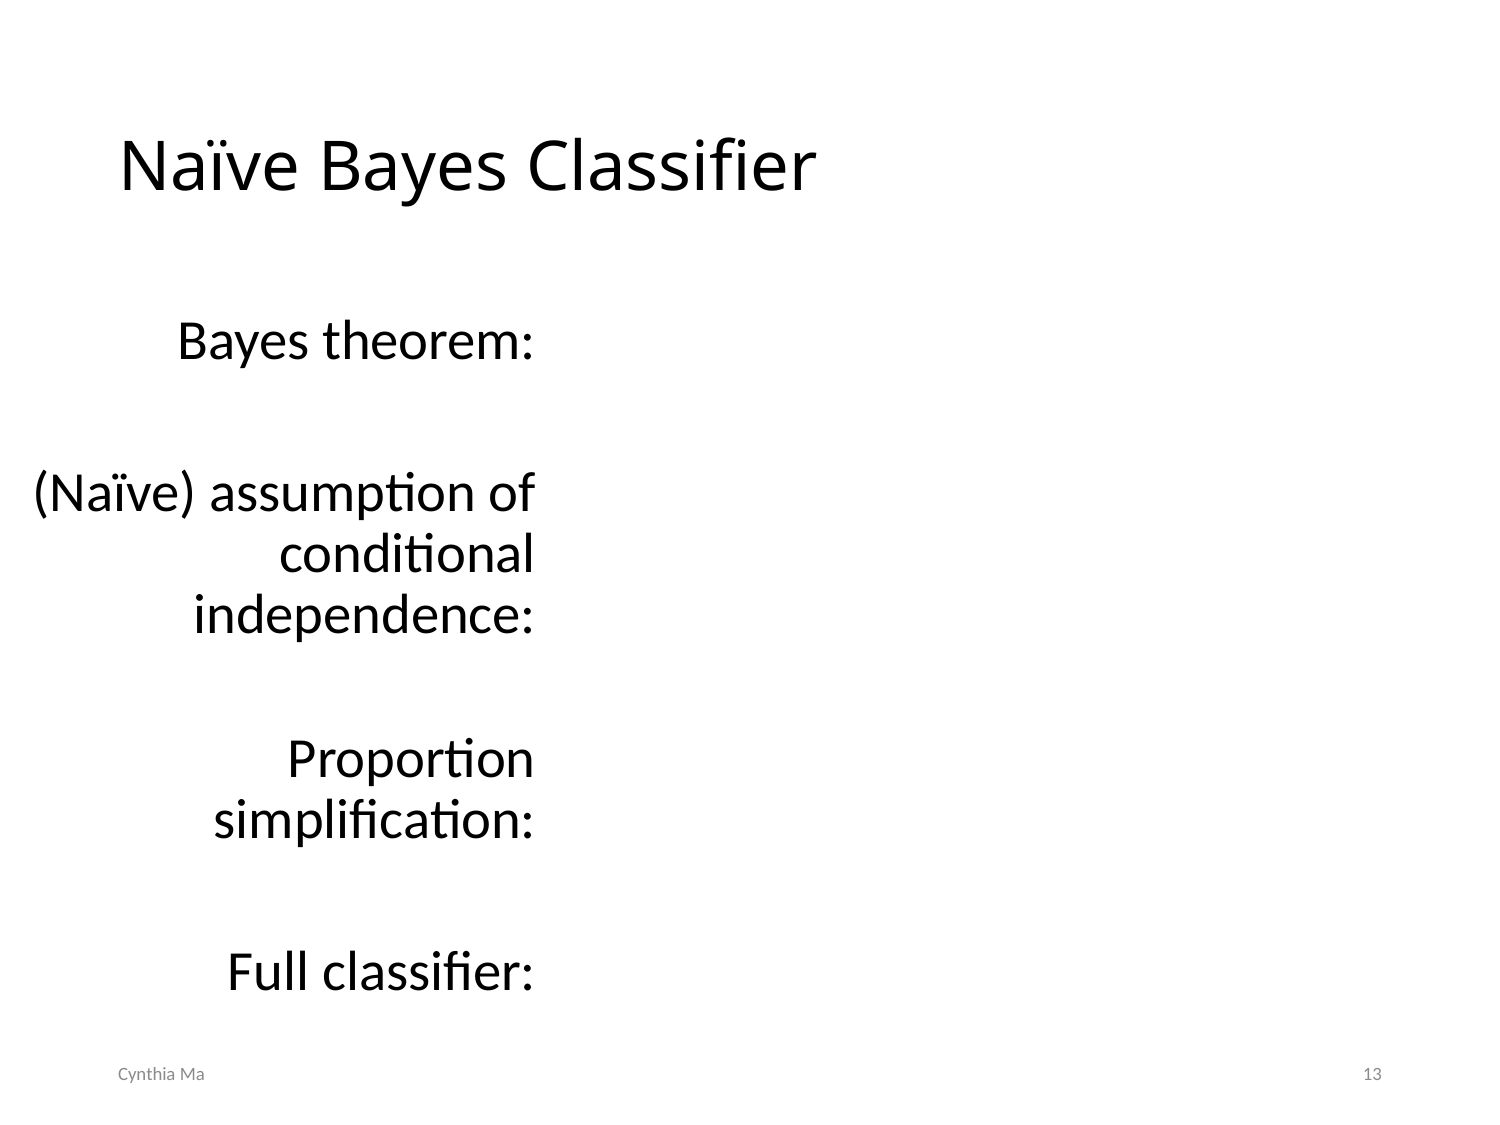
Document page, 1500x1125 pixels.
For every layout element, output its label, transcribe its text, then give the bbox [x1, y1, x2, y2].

text_box Bayes theorem: (Naïve) assumption of conditional independence: Proportion simplification: Full classifier: [9, 303, 551, 1017]
title Naïve Bayes Classifier [103, 59, 1397, 278]
slide_number 13 [1059, 1042, 1397, 1103]
slide_number Cynthia Ma [103, 1042, 441, 1103]
